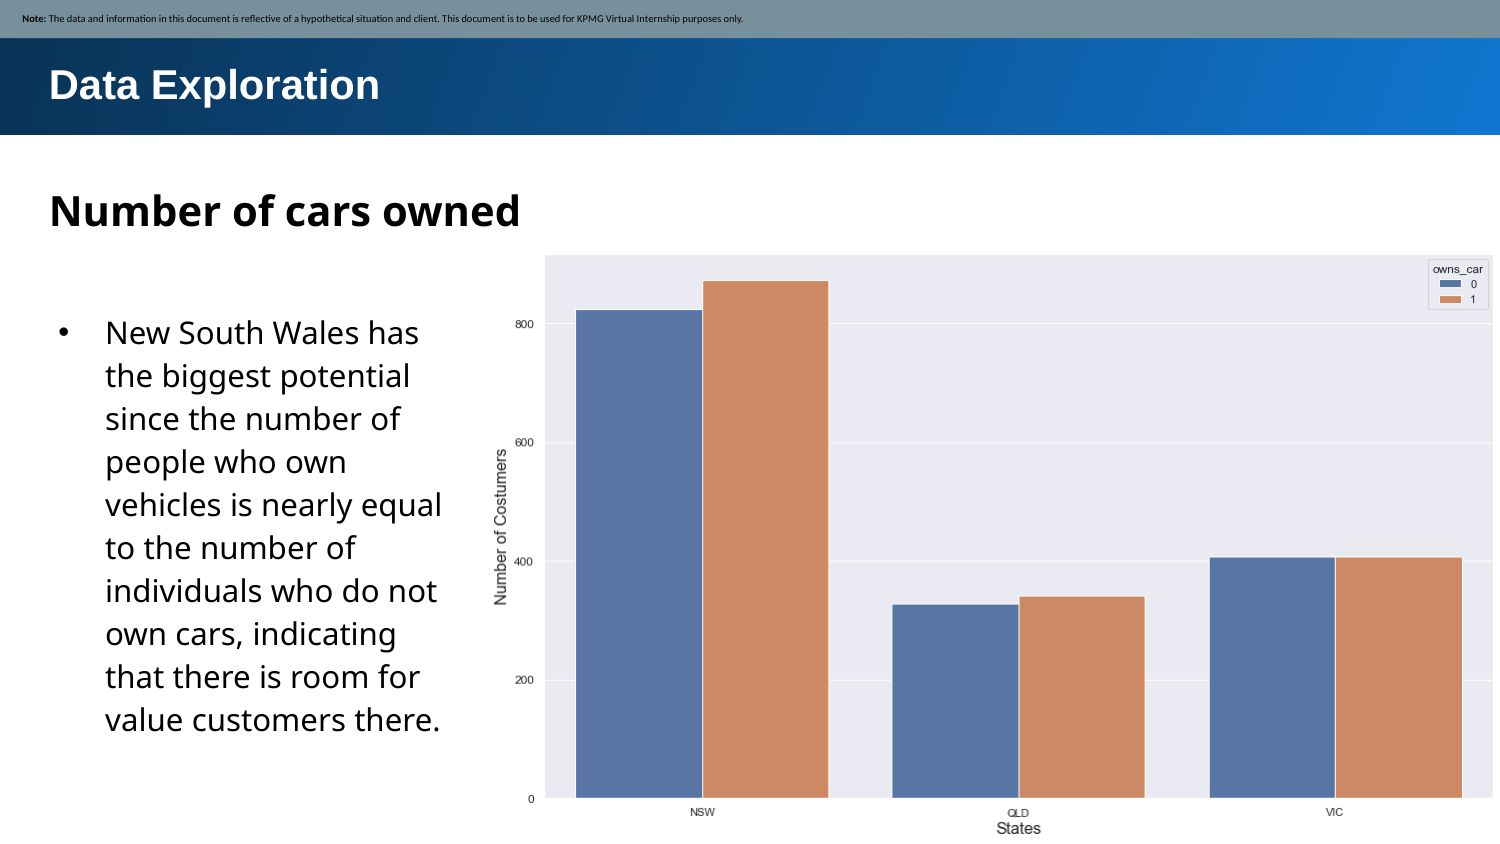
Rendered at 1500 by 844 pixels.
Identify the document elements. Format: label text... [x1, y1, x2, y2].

text_box Data Exploration [33, 43, 1439, 124]
picture [487, 246, 1500, 844]
text_box New South Wales has the biggest potential since the number of people who own vehicles is nearly equal to the number of individuals who do not own cars, indicating that there is room for value customers there. [21, 292, 461, 753]
text_box [0, 39, 1500, 135]
text_box Note: The data and information in this document is reflective of a hypothetical situation and client. This document is to be used for KPMG Virtual Internship purposes only. [0, 0, 1500, 39]
text_box Number of cars owned [33, 162, 1439, 250]
